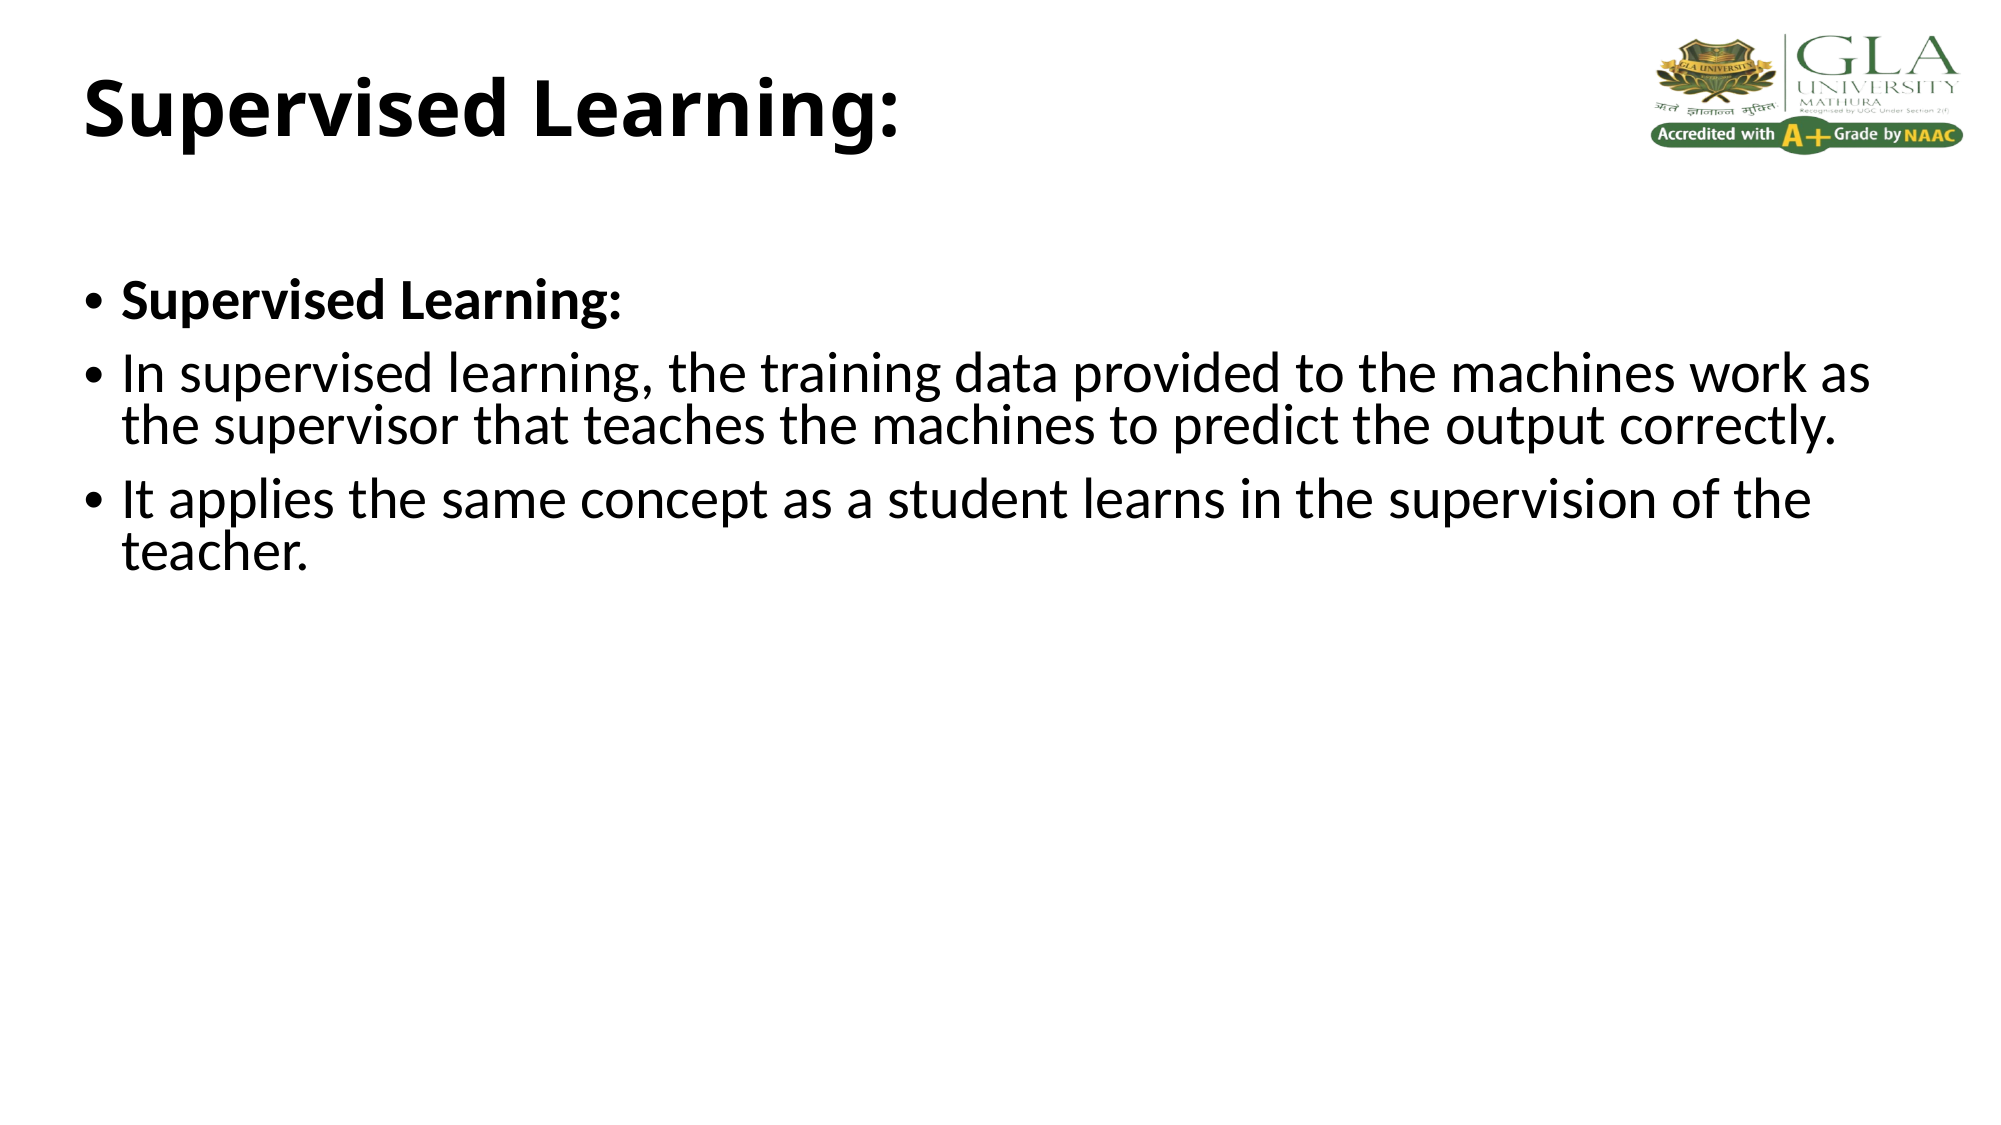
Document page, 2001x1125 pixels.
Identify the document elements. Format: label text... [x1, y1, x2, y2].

picture [1635, 0, 1983, 162]
list Supervised Learning: In supervised learning, the training data provided to the machines work as the supervisor that teaches the machines to predict the output correctly. It applies the same concept as a student learns in the supervision of the teacher. [68, 269, 1916, 984]
title Supervised Learning: [68, 52, 1599, 269]
